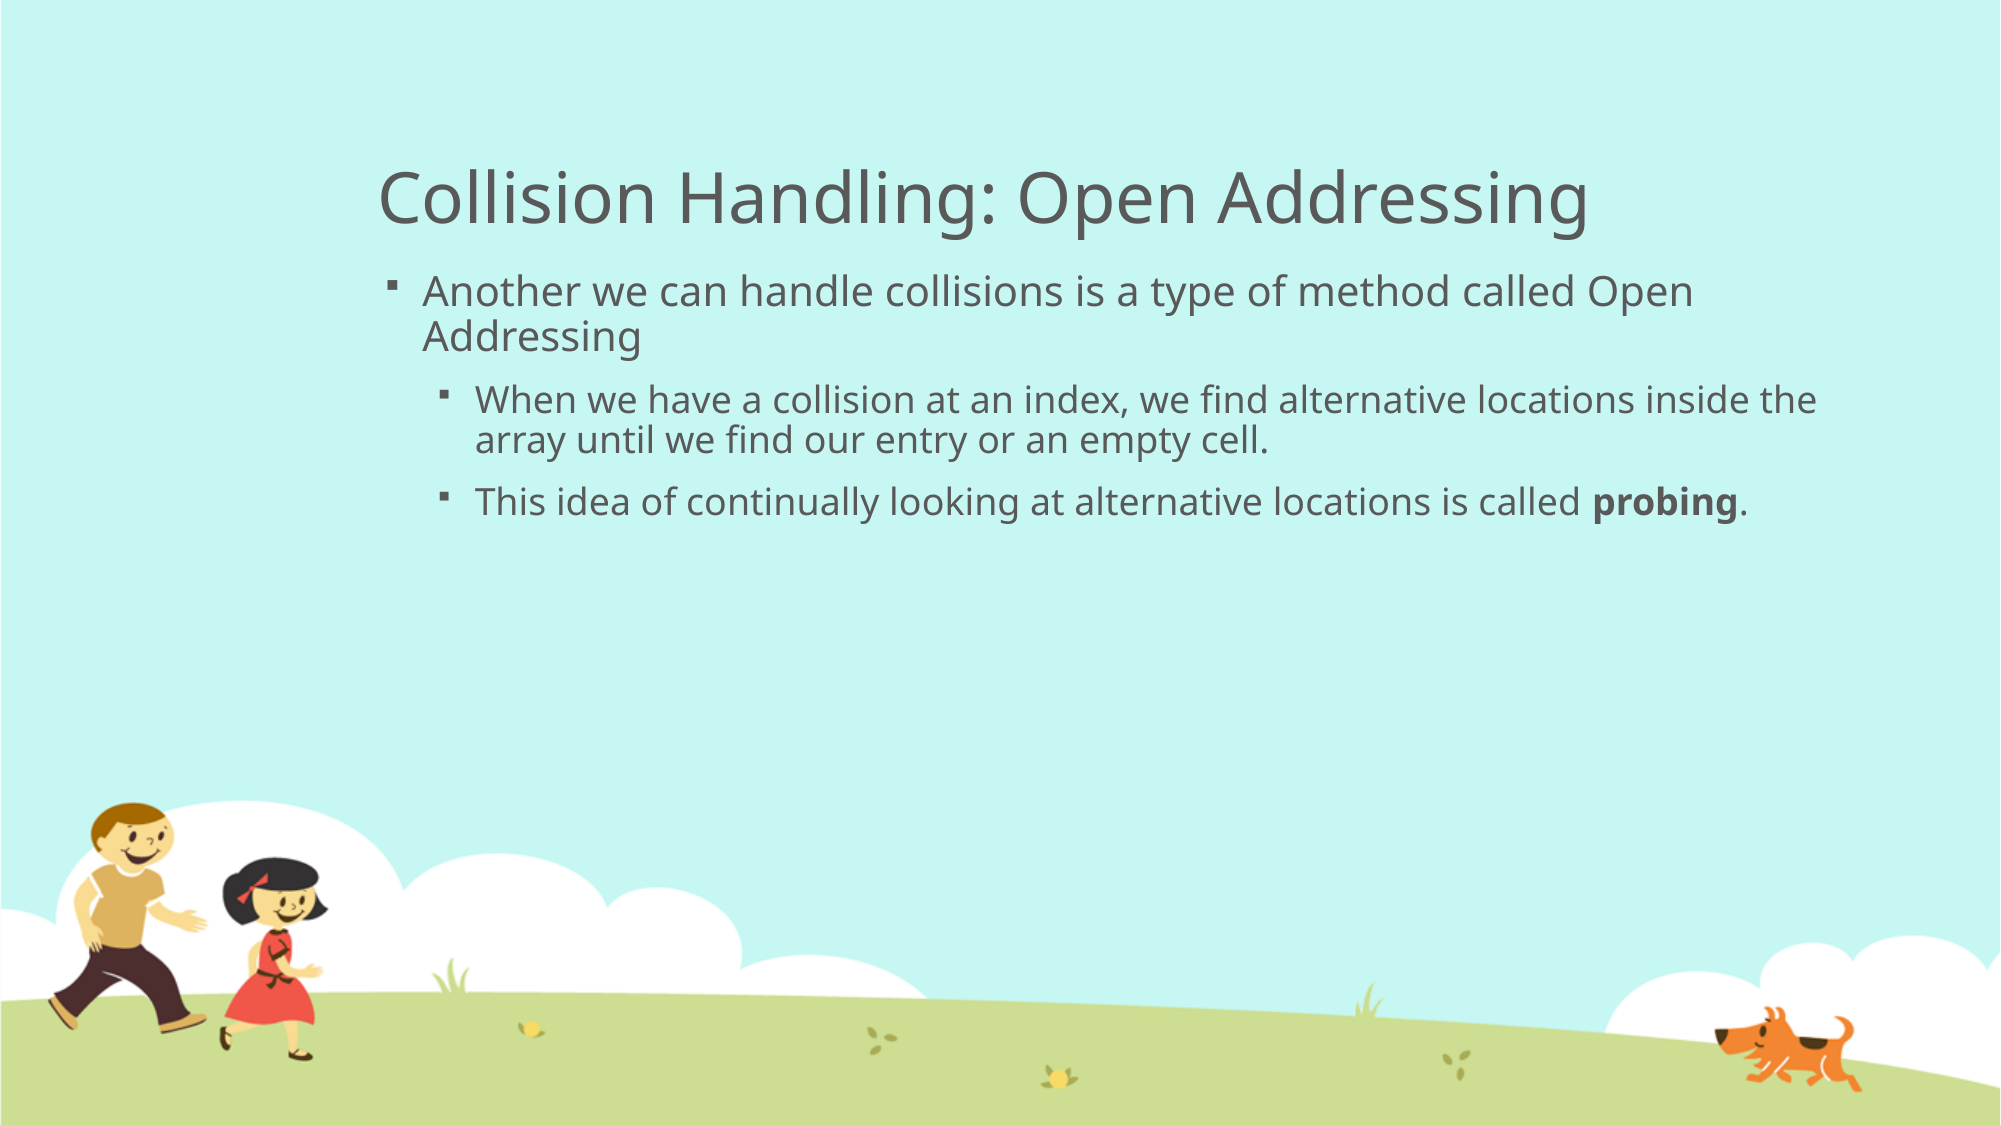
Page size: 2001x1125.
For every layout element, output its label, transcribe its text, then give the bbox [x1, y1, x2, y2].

picture [0, 0, 2001, 1125]
list Another we can handle collisions is a type of method called Open Addressing When we have a collision at an index, we find alternative locations inside the array until we find our entry or an empty cell. This idea of continually looking at alternative locations is called probing. [362, 262, 1900, 938]
title Collision Handling: Open Addressing [362, 50, 1900, 247]
